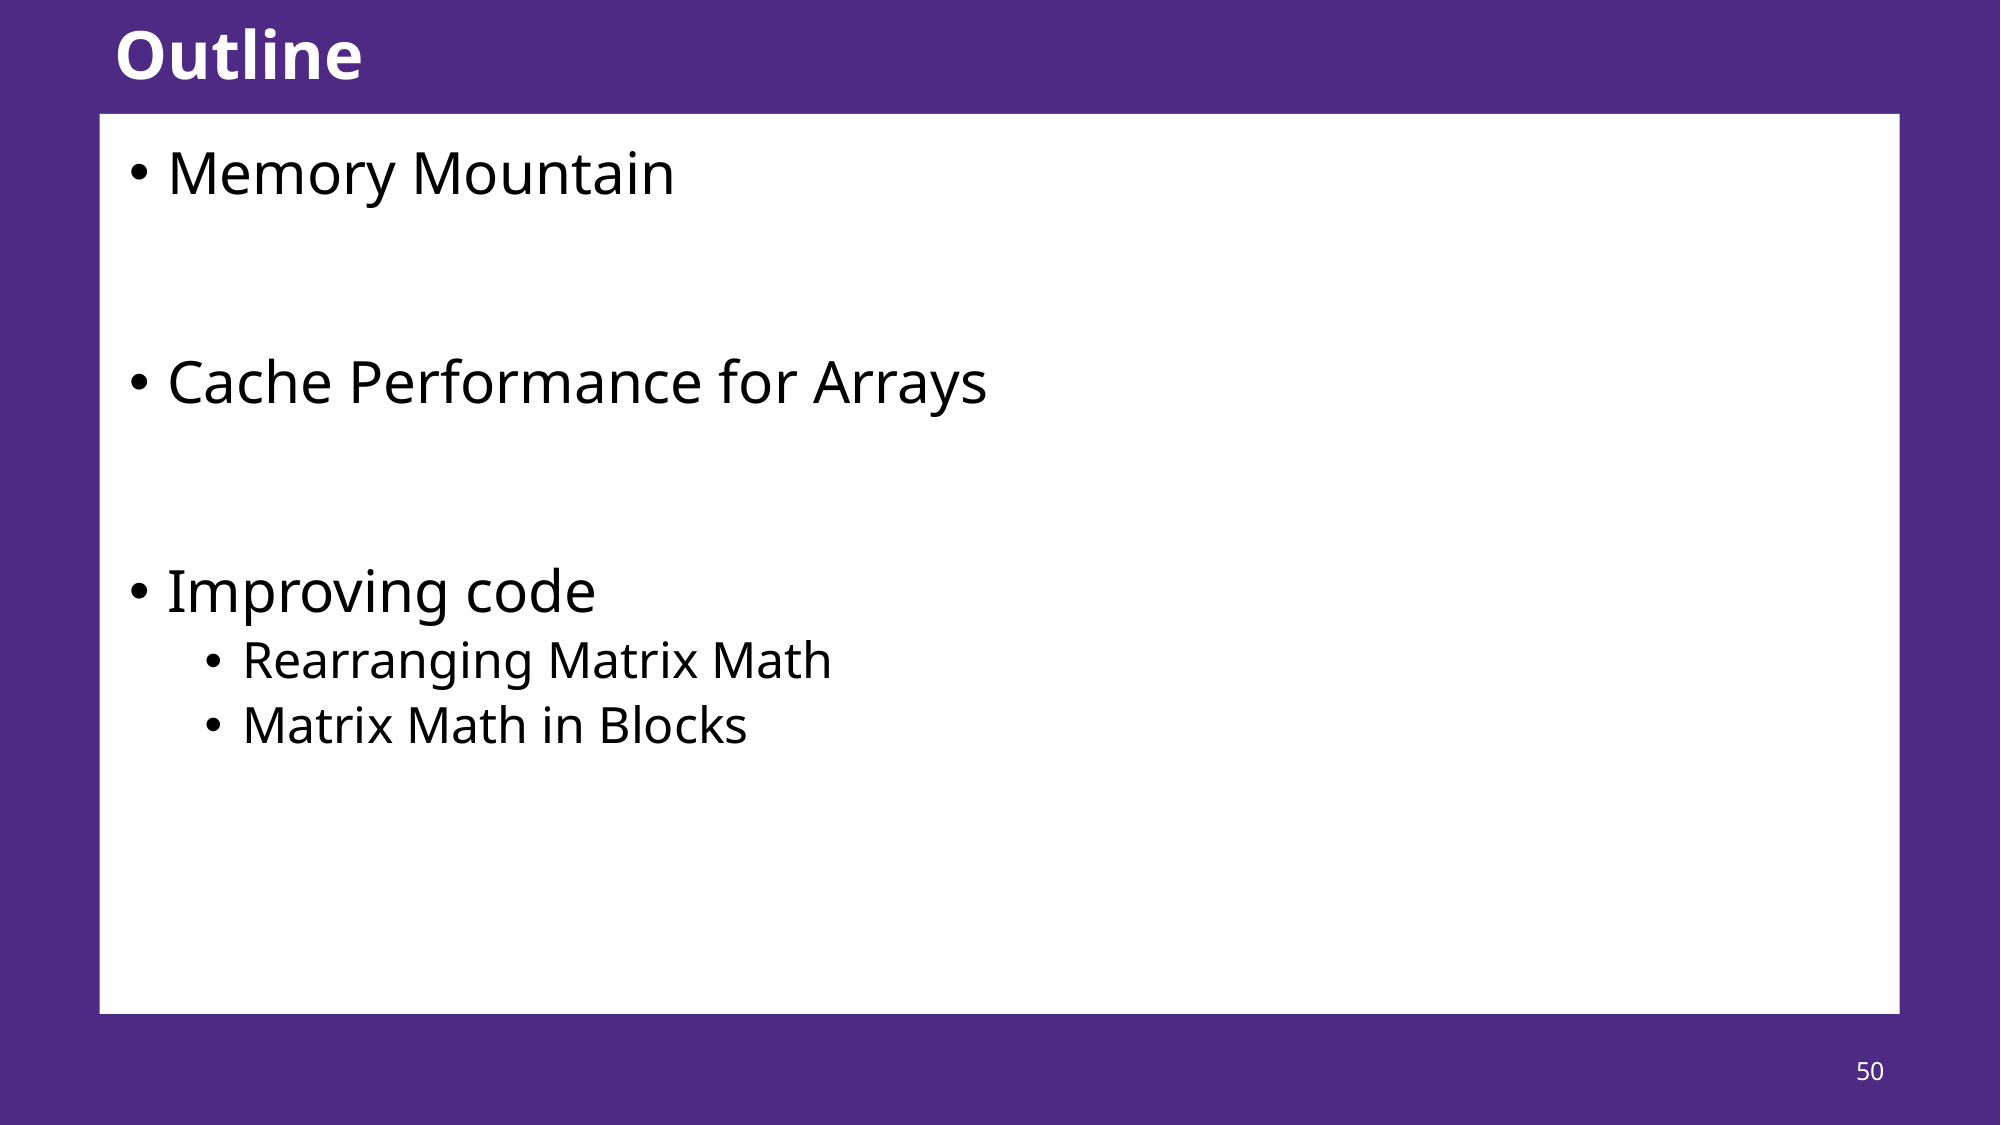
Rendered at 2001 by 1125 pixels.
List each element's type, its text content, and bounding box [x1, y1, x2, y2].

slide_number 50 [1749, 1042, 1900, 1103]
list Memory Mountain Cache Performance for Arrays Improving code Rearranging Matrix Math Matrix Math in Blocks [99, 114, 1900, 1014]
title Outline [99, 1, 1900, 114]
